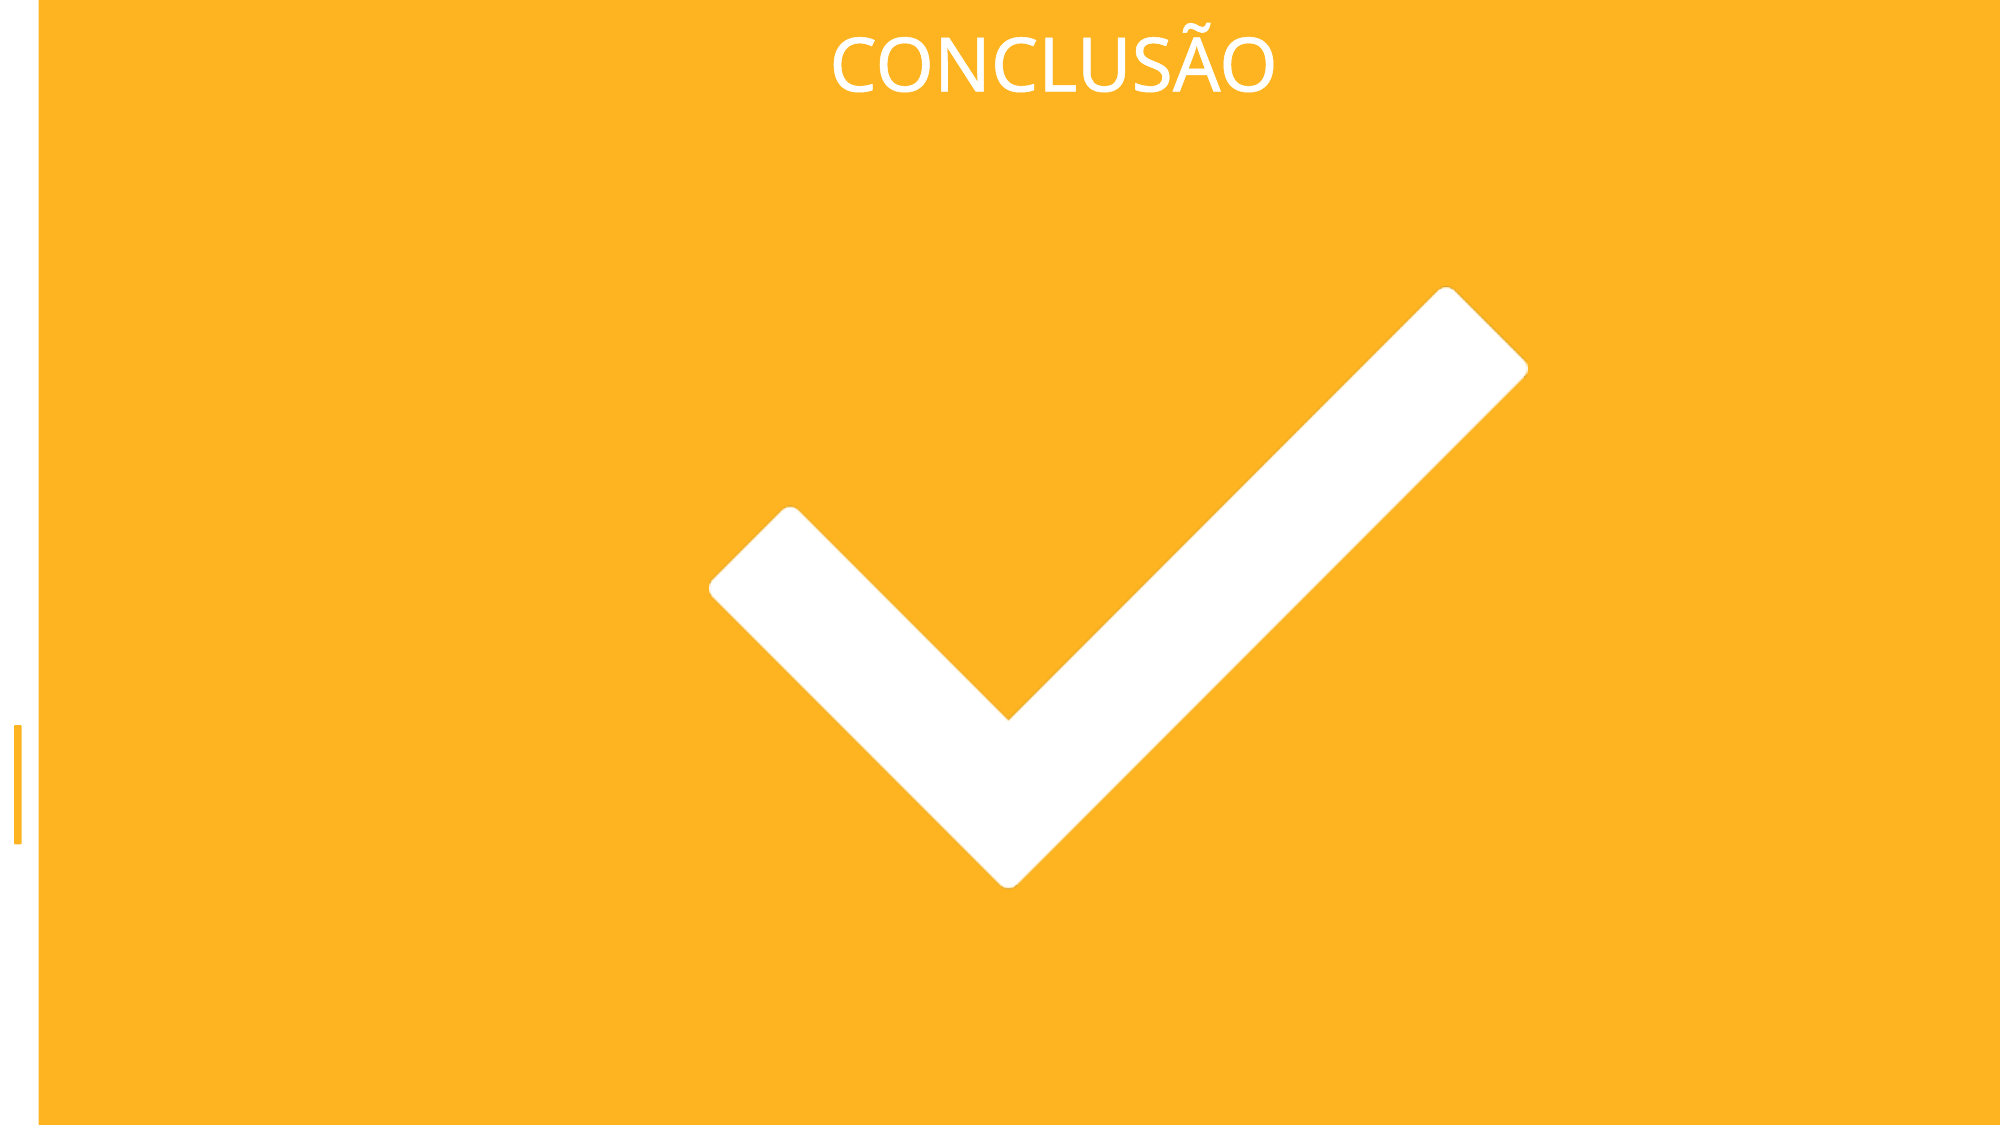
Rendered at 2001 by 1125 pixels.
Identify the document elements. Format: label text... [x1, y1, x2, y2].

text_box CONCLUSÃO [580, 19, 1527, 89]
text_box [0, 0, 40, 1125]
text_box [13, 723, 23, 846]
picture [709, 178, 1528, 998]
